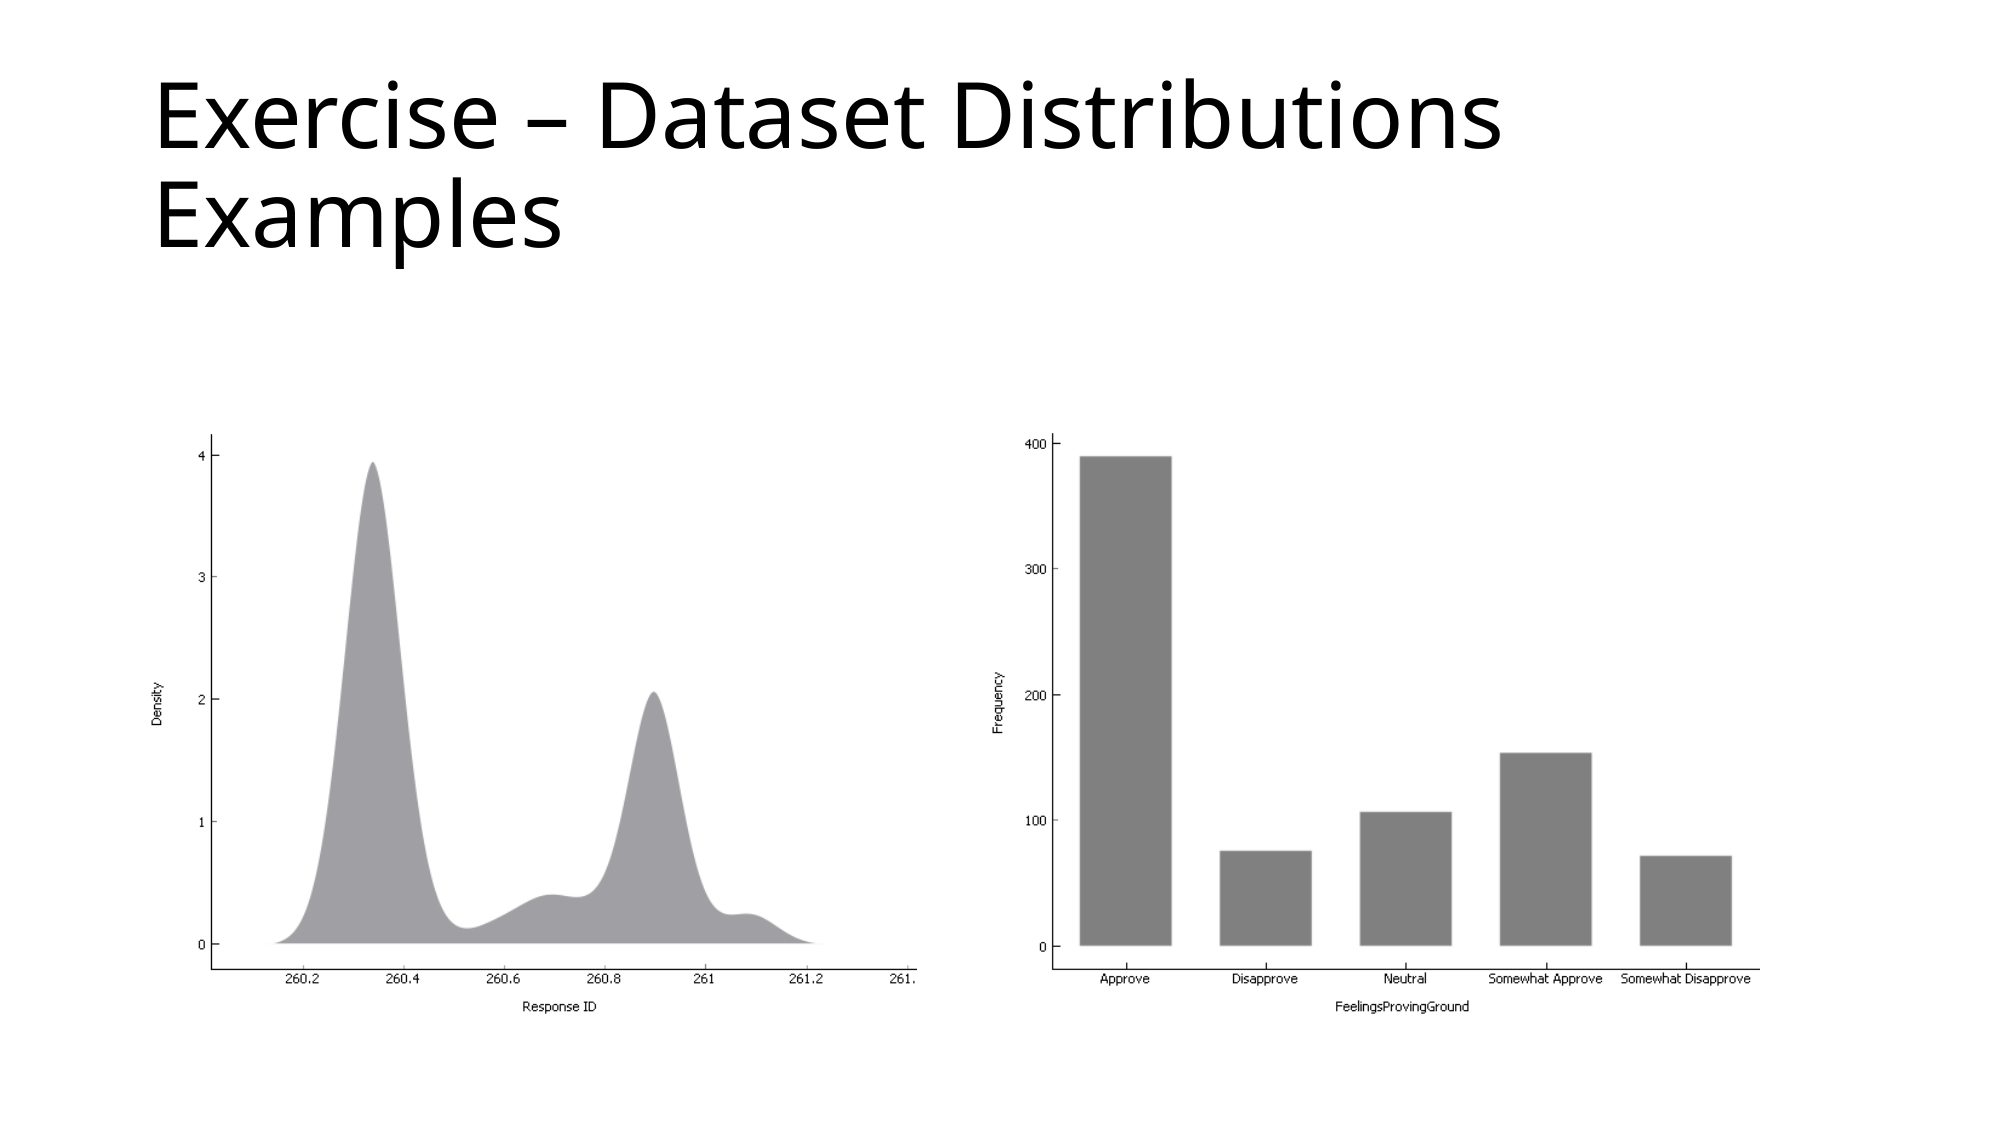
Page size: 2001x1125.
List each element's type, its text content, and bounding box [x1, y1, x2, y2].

picture [148, 433, 917, 1015]
title Exercise – Dataset Distributions Examples [137, 59, 1863, 278]
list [989, 432, 1760, 1015]
